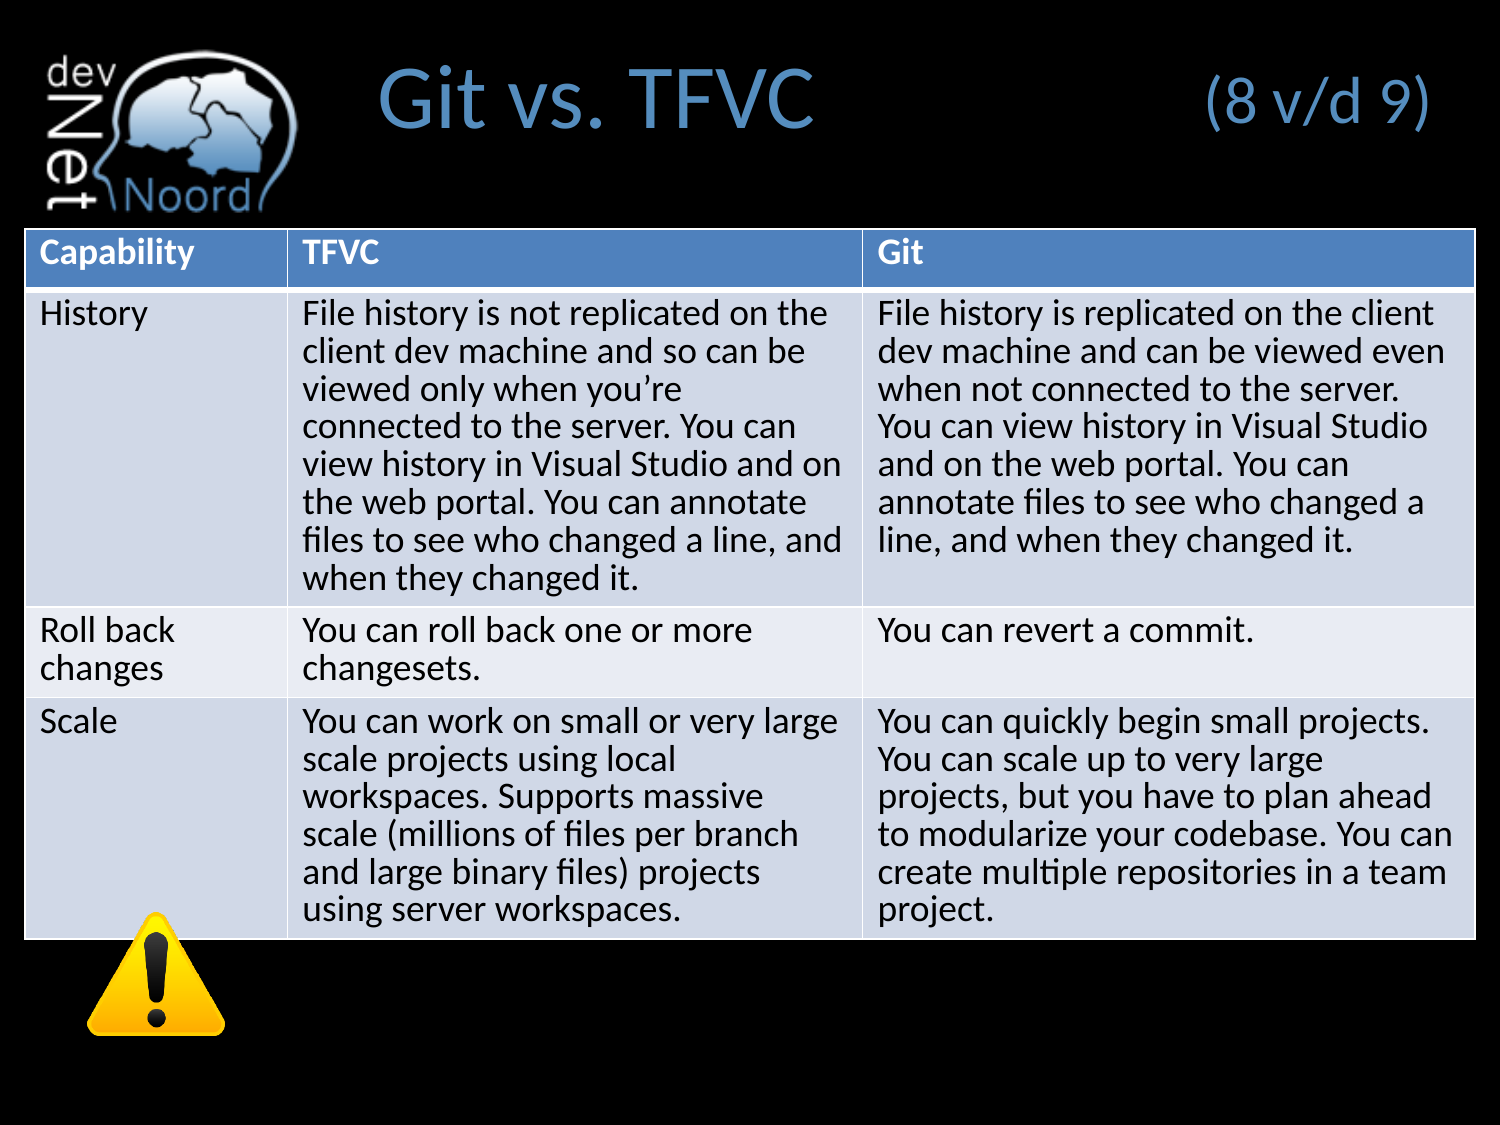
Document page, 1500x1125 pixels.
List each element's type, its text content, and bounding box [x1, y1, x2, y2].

table_header Capability [26, 230, 287, 287]
title Git vs. TFVC [362, 29, 1425, 205]
table_cell You can quickly begin small projects. You can scale up to very large projects, but you have to plan ahead to modularize your codebase. You can create multiple repositories in a team project. [863, 698, 1474, 938]
table_cell Scale [26, 698, 287, 938]
table_cell History [26, 293, 287, 606]
picture [87, 912, 226, 1036]
table_cell Roll back changes [26, 608, 287, 697]
table_header TFVC [288, 230, 862, 287]
table_cell File history is not replicated on the client dev machine and so can be viewed only when you’re connected to the server. You can view history in Visual Studio and on the web portal. You can annotate files to see who changed a line, and when they changed it. [288, 293, 862, 606]
picture [24, 30, 313, 228]
table_cell You can roll back one or more changesets. [288, 608, 862, 697]
table_header Git [863, 230, 1474, 287]
text_box (8 v/d 9) [1189, 49, 1448, 145]
table_cell You can work on small or very large scale projects using local workspaces. Supports massive scale (millions of files per branch and large binary files) projects using server workspaces. [288, 698, 862, 938]
table_cell File history is replicated on the client dev machine and can be viewed even when not connected to the server. You can view history in Visual Studio and on the web portal. You can annotate files to see who changed a line, and when they changed it. [863, 293, 1474, 606]
table_cell You can revert a commit. [863, 608, 1474, 697]
